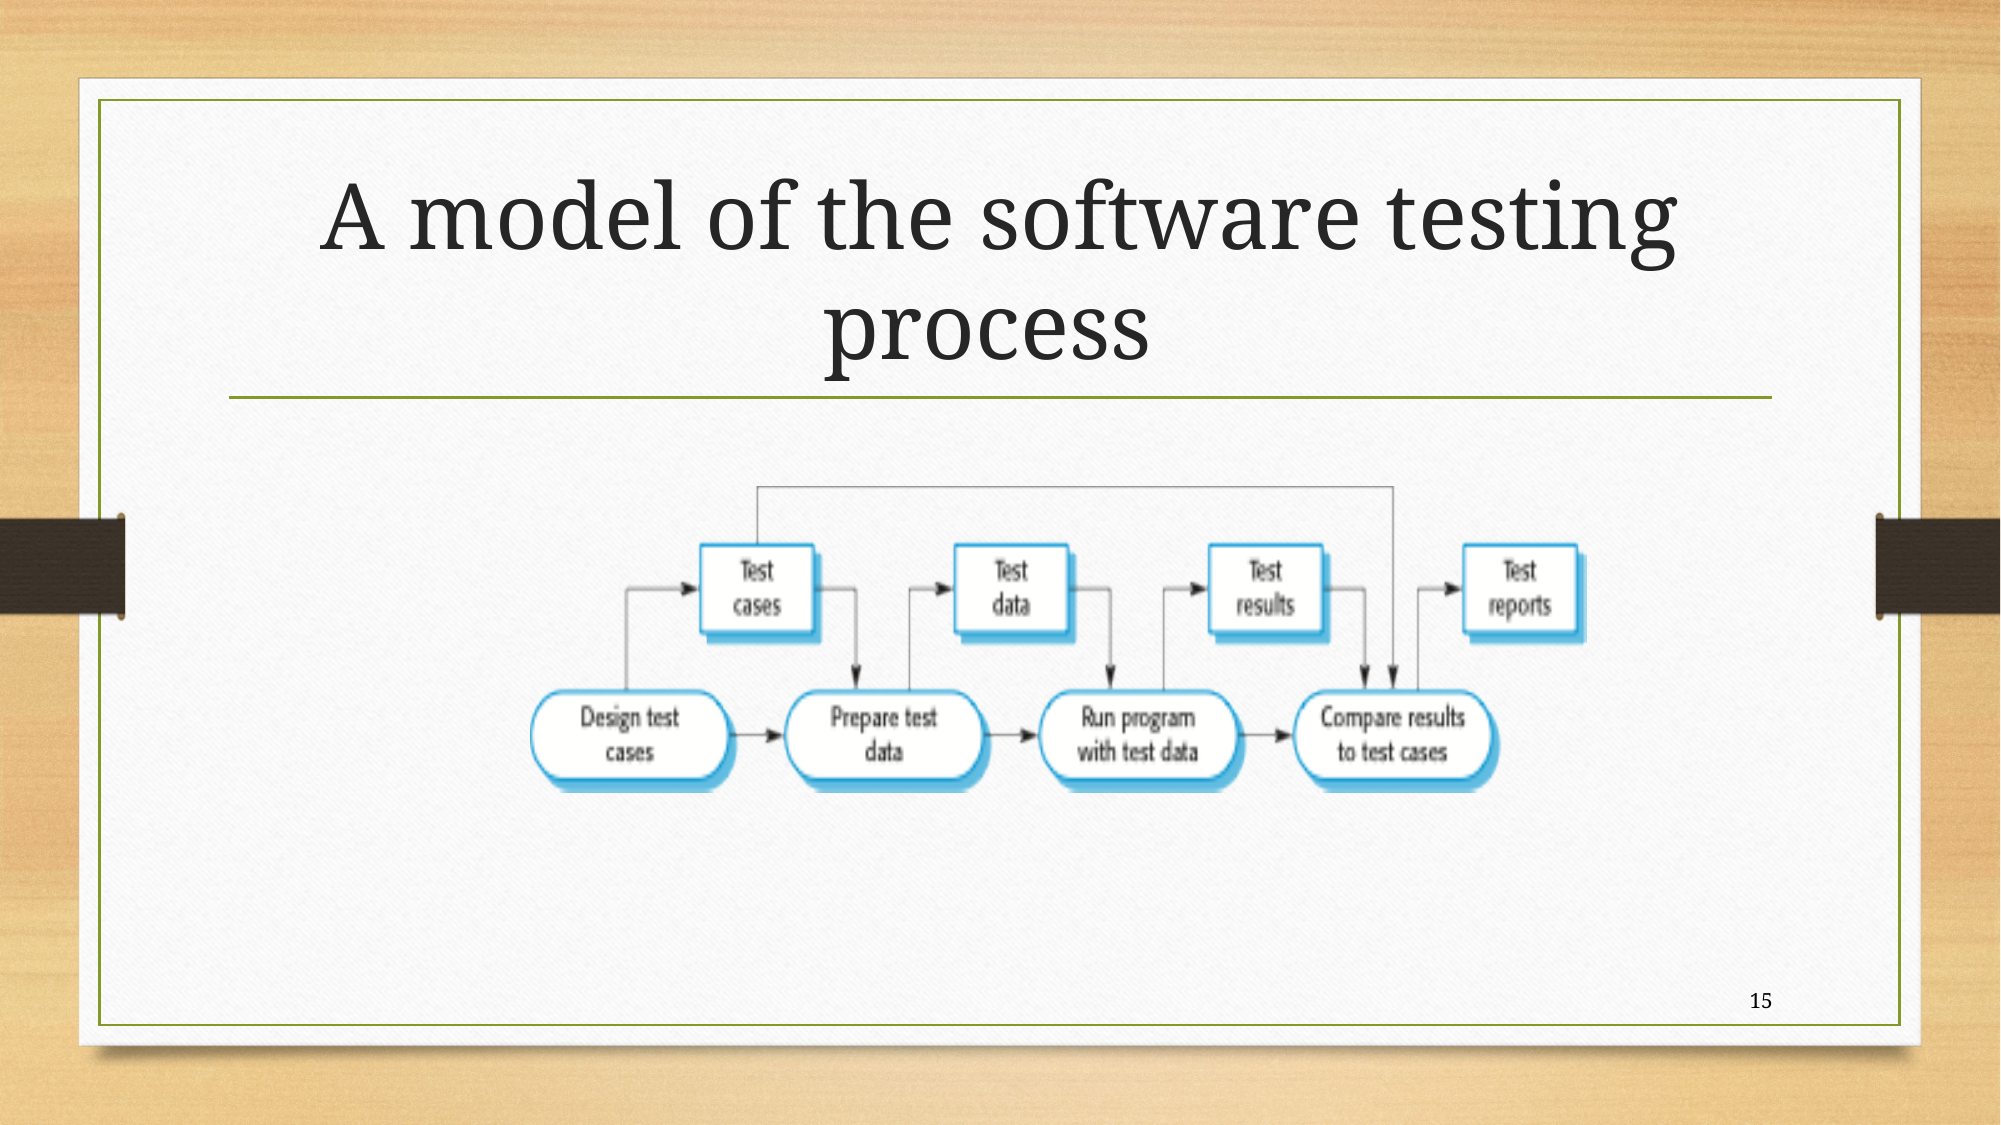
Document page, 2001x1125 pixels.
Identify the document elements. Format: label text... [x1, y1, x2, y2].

picture [0, 0, 2001, 1125]
title A model of the software testing process [212, 161, 1788, 375]
slide_number 15 [1698, 979, 1788, 1025]
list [529, 486, 1587, 793]
